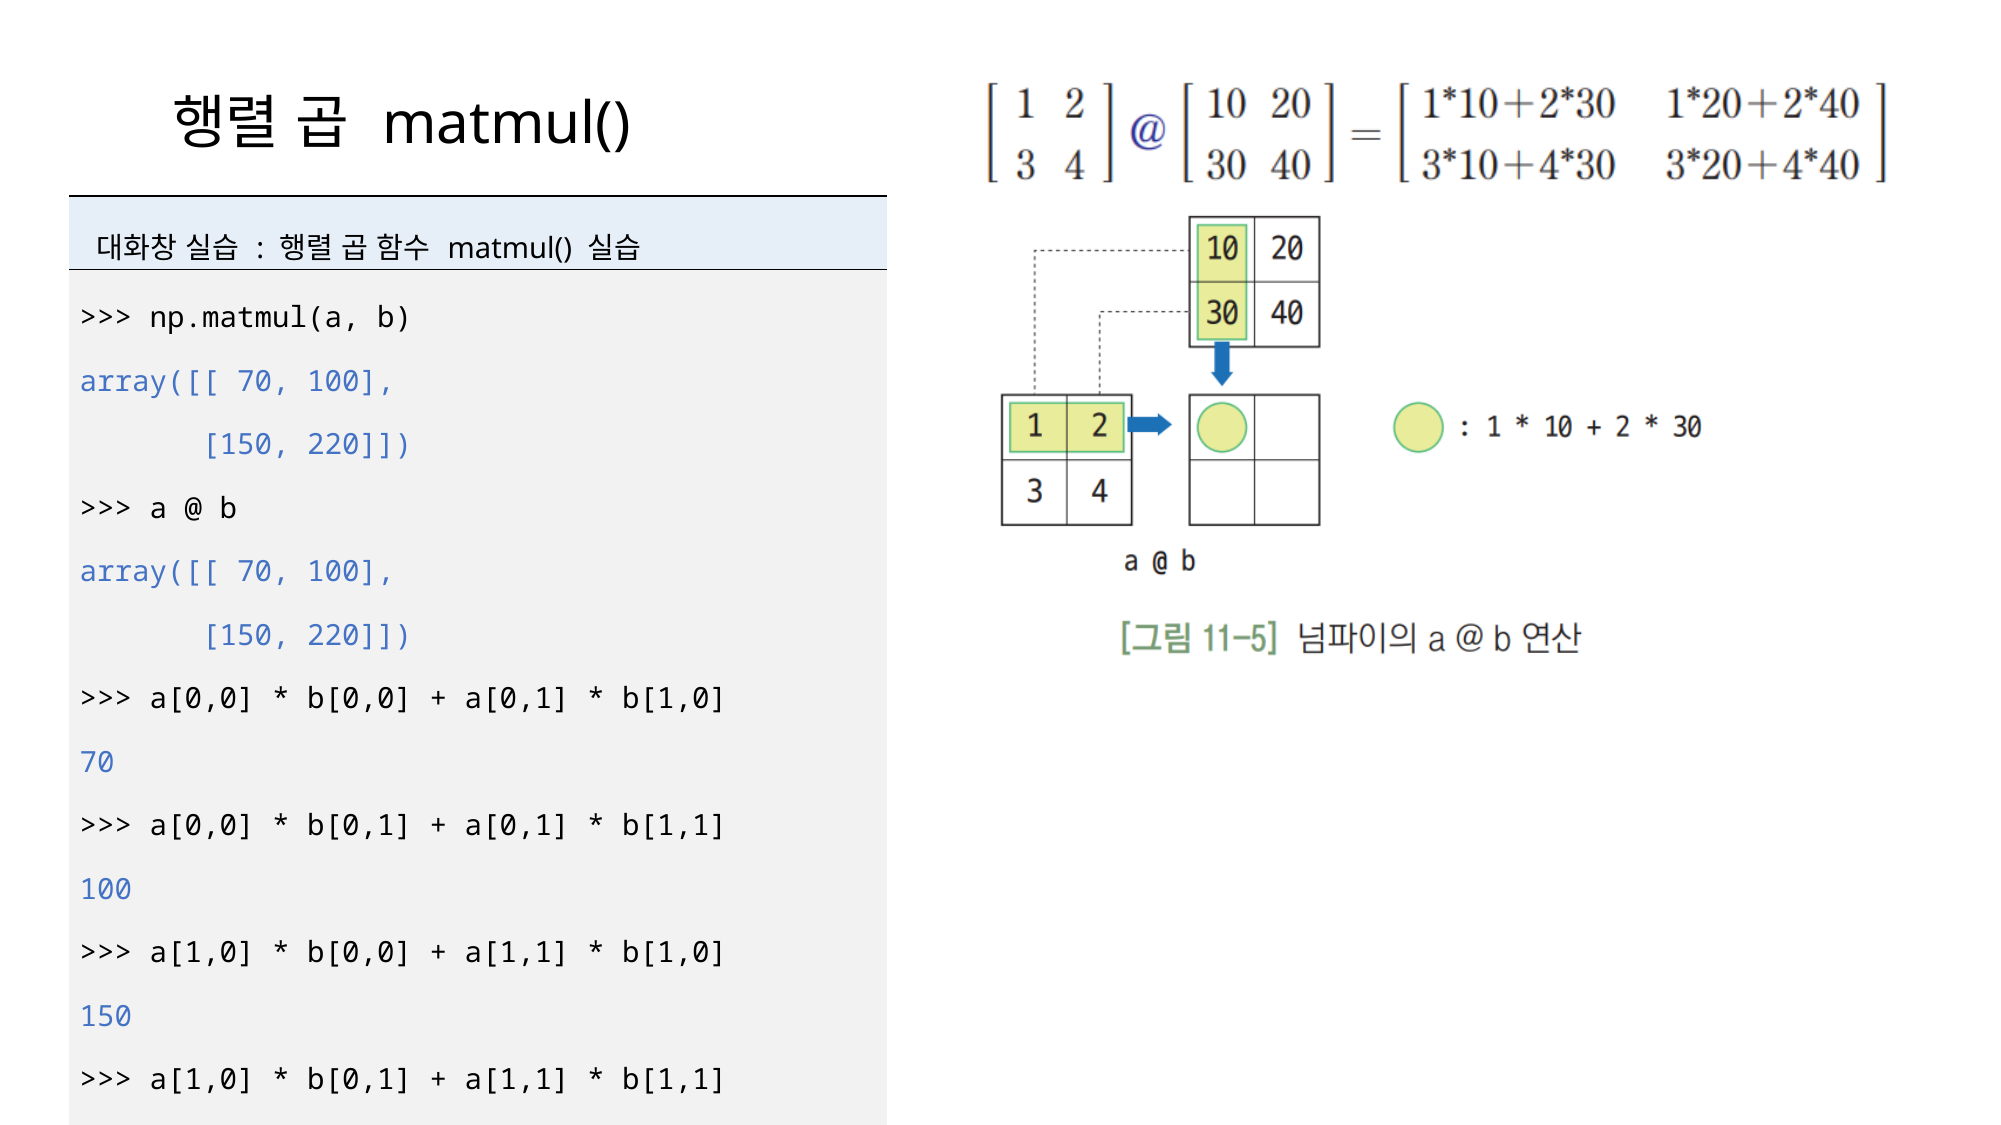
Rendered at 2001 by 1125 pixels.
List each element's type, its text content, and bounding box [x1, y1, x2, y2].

text_box 행렬 곱 matmul() [157, 66, 723, 176]
picture [971, 66, 1894, 660]
table_header 대화창 실습 : 행렬 곱 함수 matmul() 실습 [69, 197, 887, 269]
table_cell >>> np.matmul(a, b) array([[ 70, 100], [150, 220]]) >>> a @ b array([[ 70, 100], [150, 220]]) >>> a[0,0] * b[0,0] + a[0,1] * b[1,0] 70 >>> a[0,0] * b[0,1] + a[0,1] * b[1,1] 100 >>> a[1,0] * b[0,0] + a[1,1] * b[1,0] 150 >>> a[1,0] * b[0,1] + a[1,1] * b[1,1] 220 [69, 270, 887, 1125]
